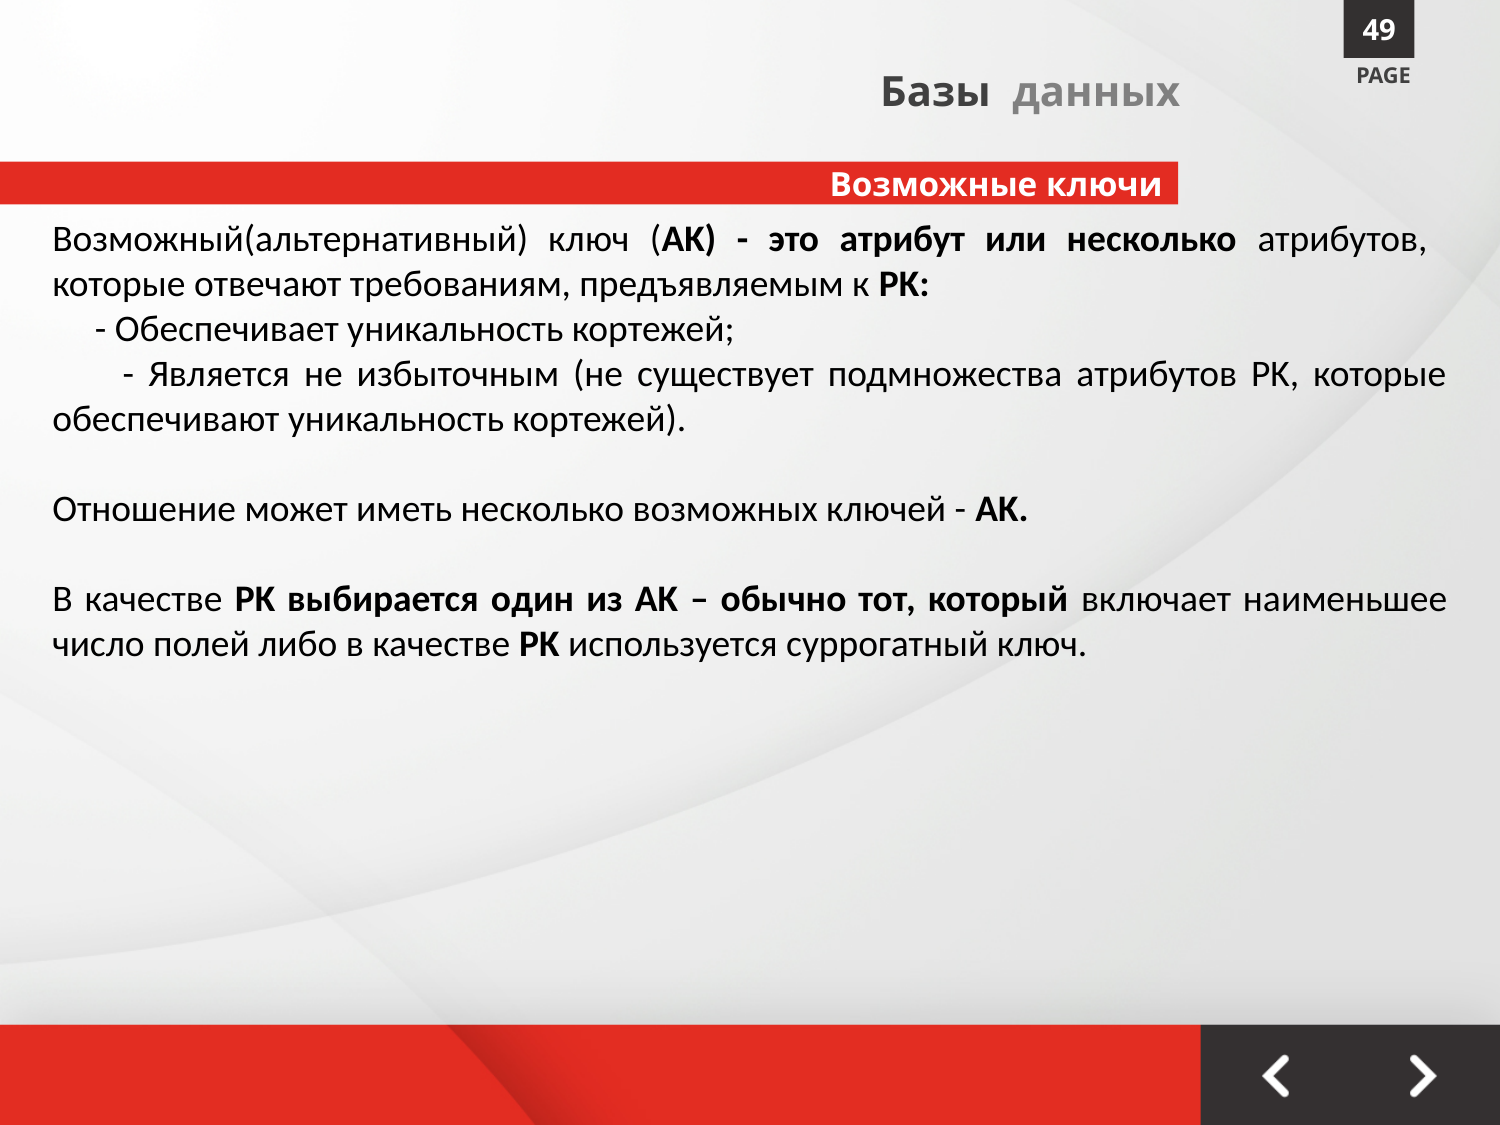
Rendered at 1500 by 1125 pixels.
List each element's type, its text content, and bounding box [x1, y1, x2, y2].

text_box 49 [1342, 0, 1417, 60]
picture [0, 0, 1500, 1125]
text_box Базы данных [22, 57, 1196, 123]
subtitle Возможные ключи [0, 161, 1179, 205]
text_box Возможный(альтернативный) ключ (AK) - это атрибут или несколько атрибутов, которые отвечают требованиям, предъявляемым к PK: - Обеспечивает уникальность кортежей; - Является не избыточным (не существует подмножества атрибутов PK, которые обеспечивают уникальность кортежей). Отношение может иметь несколько возможных ключей - AK. В качестве PK выбирается один из AK – обычно тот, который включает наименьшее число полей либо в качестве PK используется суррогатный ключ. [37, 206, 1463, 671]
text_box PAGE [1341, 54, 1426, 96]
